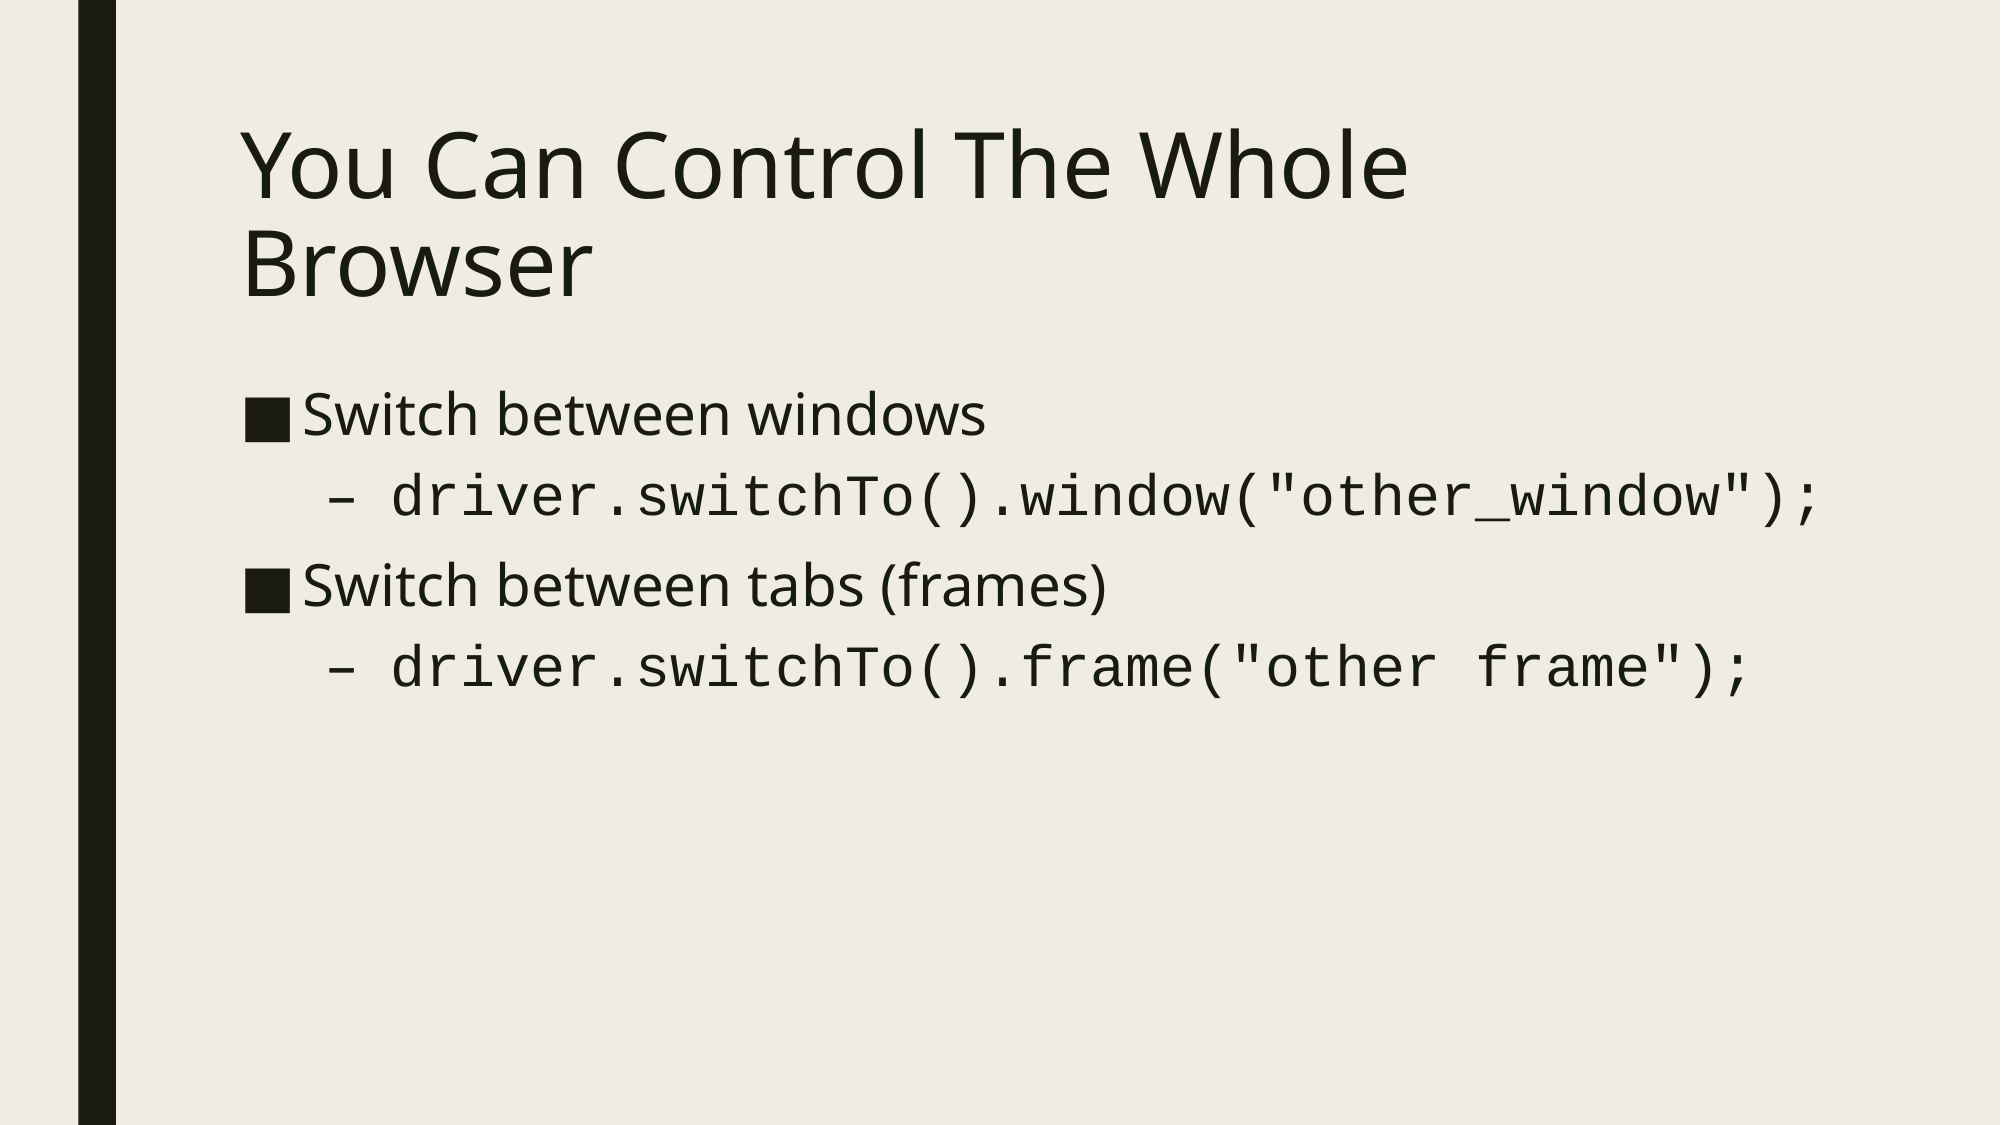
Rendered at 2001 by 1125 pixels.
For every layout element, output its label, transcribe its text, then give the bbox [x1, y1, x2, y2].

title You Can Control The Whole Browser [225, 112, 1800, 357]
list Switch between windows driver.switchTo().window("other_window"); Switch between tabs (frames) driver.switchTo().frame("other frame"); [225, 375, 1908, 963]
